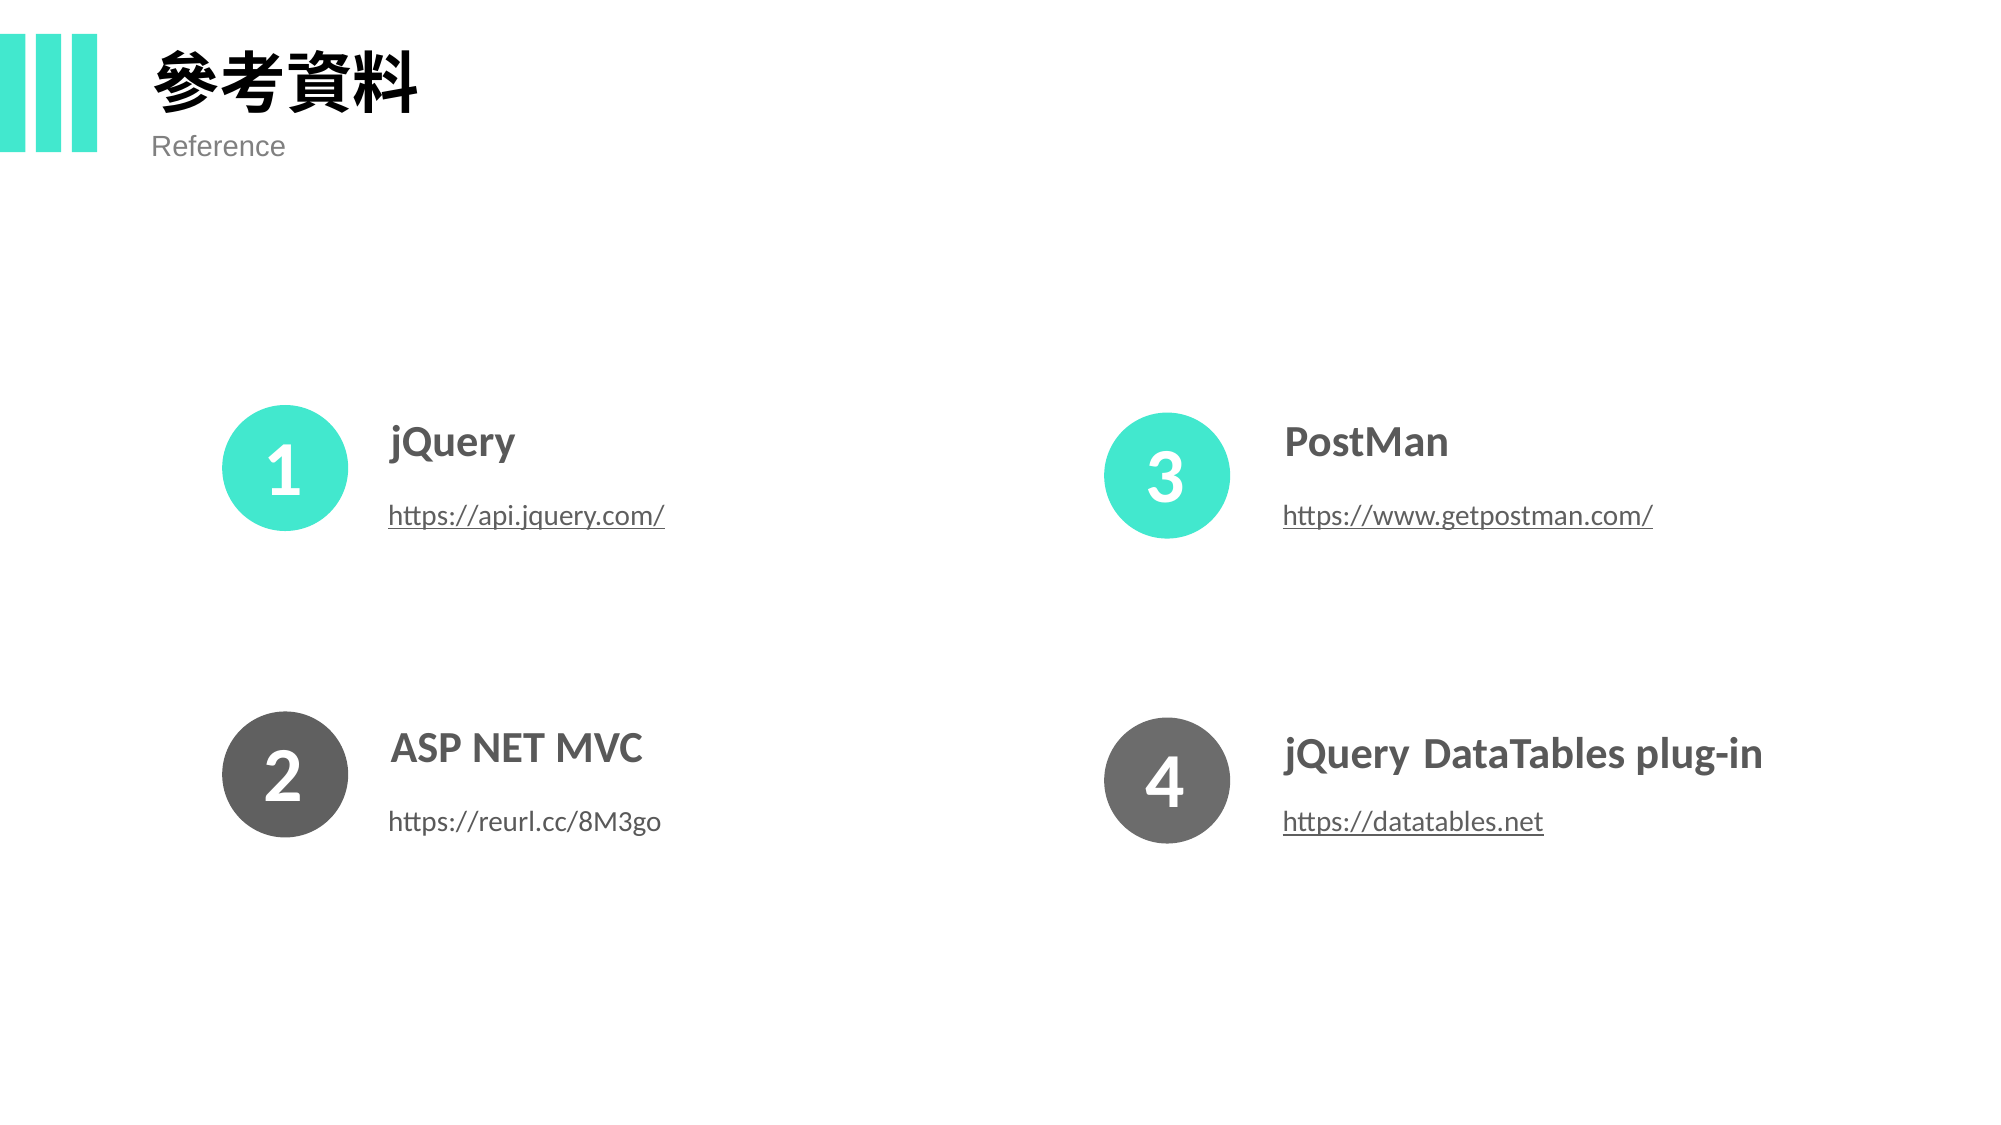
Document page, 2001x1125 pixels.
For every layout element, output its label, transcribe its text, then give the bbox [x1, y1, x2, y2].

text_box [221, 409, 350, 533]
text_box [1103, 716, 1232, 845]
text_box 參考資料 [137, 33, 435, 120]
text_box [221, 710, 350, 839]
text_box https://reurl.cc/8M3go [373, 777, 892, 845]
text_box 1 [248, 409, 312, 518]
text_box 2 [248, 716, 312, 825]
text_box [71, 33, 98, 153]
text_box 3 [1130, 417, 1194, 526]
text_box https://api.jquery.com/ [373, 471, 892, 539]
text_box [1103, 411, 1232, 540]
text_box ASP NET MVC [375, 711, 833, 780]
text_box [0, 33, 26, 153]
text_box [35, 33, 62, 153]
text_box https://www.getpostman.com/ [1267, 471, 1786, 539]
text_box jQuery [375, 405, 833, 474]
text_box jQuery DataTables plug-in [1270, 711, 1786, 786]
text_box Reference [136, 120, 916, 170]
text_box https://datatables.net [1267, 777, 1786, 845]
text_box [260, 403, 311, 409]
text_box 4 [1130, 722, 1194, 831]
text_box PostMan [1270, 405, 1727, 474]
